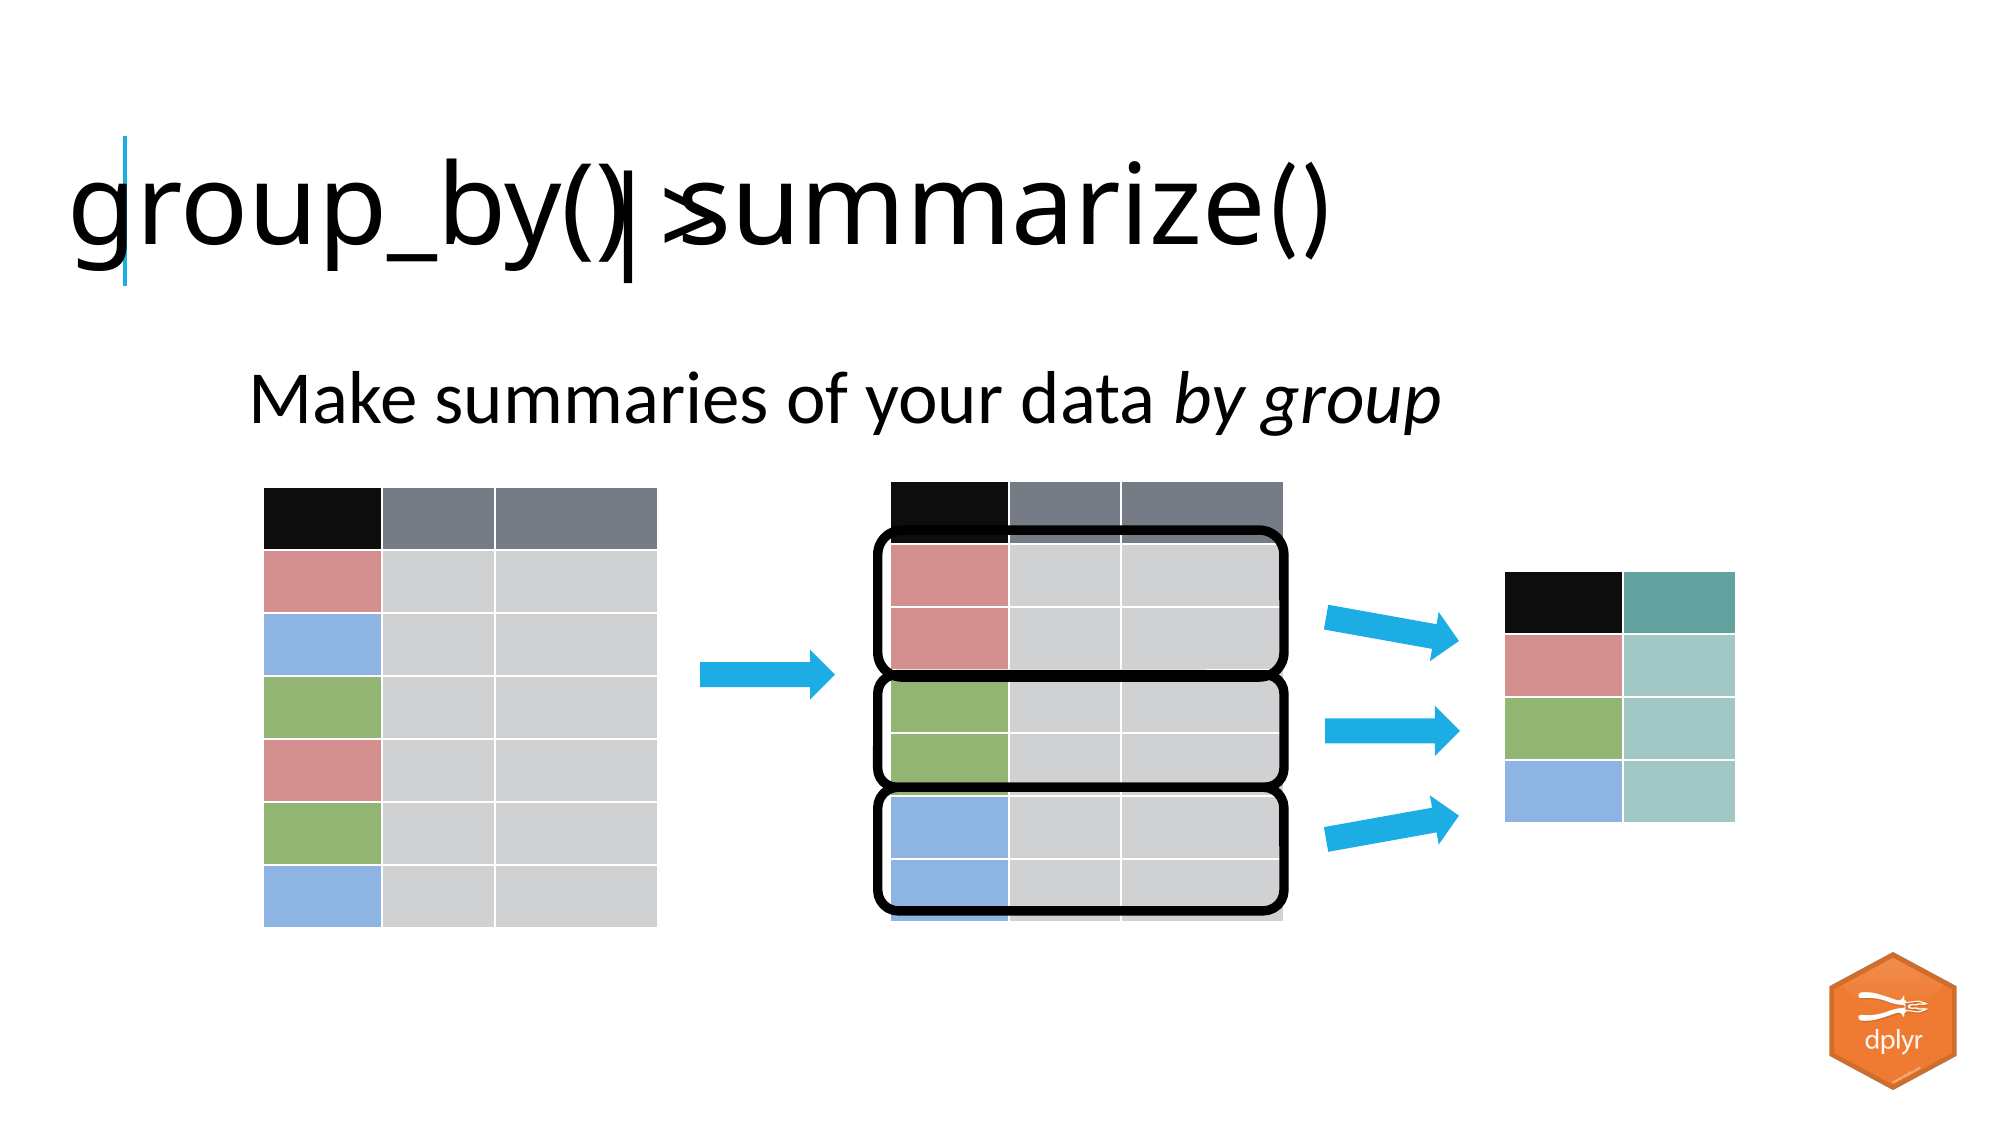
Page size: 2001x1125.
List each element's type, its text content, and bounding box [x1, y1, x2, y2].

table_cell [1505, 761, 1622, 822]
table_cell [264, 614, 381, 675]
table_cell [383, 614, 494, 675]
table_cell [496, 677, 657, 738]
text_box Make summaries of your data by group [247, 347, 1464, 494]
table_cell [264, 677, 381, 738]
table_cell [264, 803, 381, 864]
table_header [1624, 572, 1735, 633]
table_cell [496, 740, 657, 801]
text_box [1322, 603, 1461, 663]
text_box summarize() [662, 124, 1350, 275]
table_cell [264, 866, 381, 927]
text_box [1829, 952, 1957, 1090]
table_cell [383, 677, 494, 738]
table_cell [1624, 761, 1735, 822]
table_cell [496, 614, 657, 675]
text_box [877, 480, 1285, 923]
table_cell [383, 866, 494, 927]
table_cell [264, 740, 381, 801]
table_cell [383, 803, 494, 864]
table_cell [1505, 635, 1622, 696]
table_cell [496, 803, 657, 864]
table_cell [496, 551, 657, 612]
table_cell [383, 740, 494, 801]
text_box [698, 648, 837, 701]
text_box [1322, 794, 1461, 854]
table_header [1505, 572, 1622, 633]
text_box group_by() [52, 124, 645, 275]
table_cell [1624, 698, 1735, 759]
table_header [496, 494, 657, 549]
table_header [264, 494, 381, 549]
table_cell [1624, 635, 1735, 696]
table_cell [496, 866, 657, 927]
table_cell [383, 551, 494, 612]
text_box |> [582, 136, 739, 287]
text_box [1323, 704, 1461, 758]
table_cell [1505, 698, 1622, 759]
table_header [383, 494, 494, 549]
table_cell [264, 551, 381, 612]
